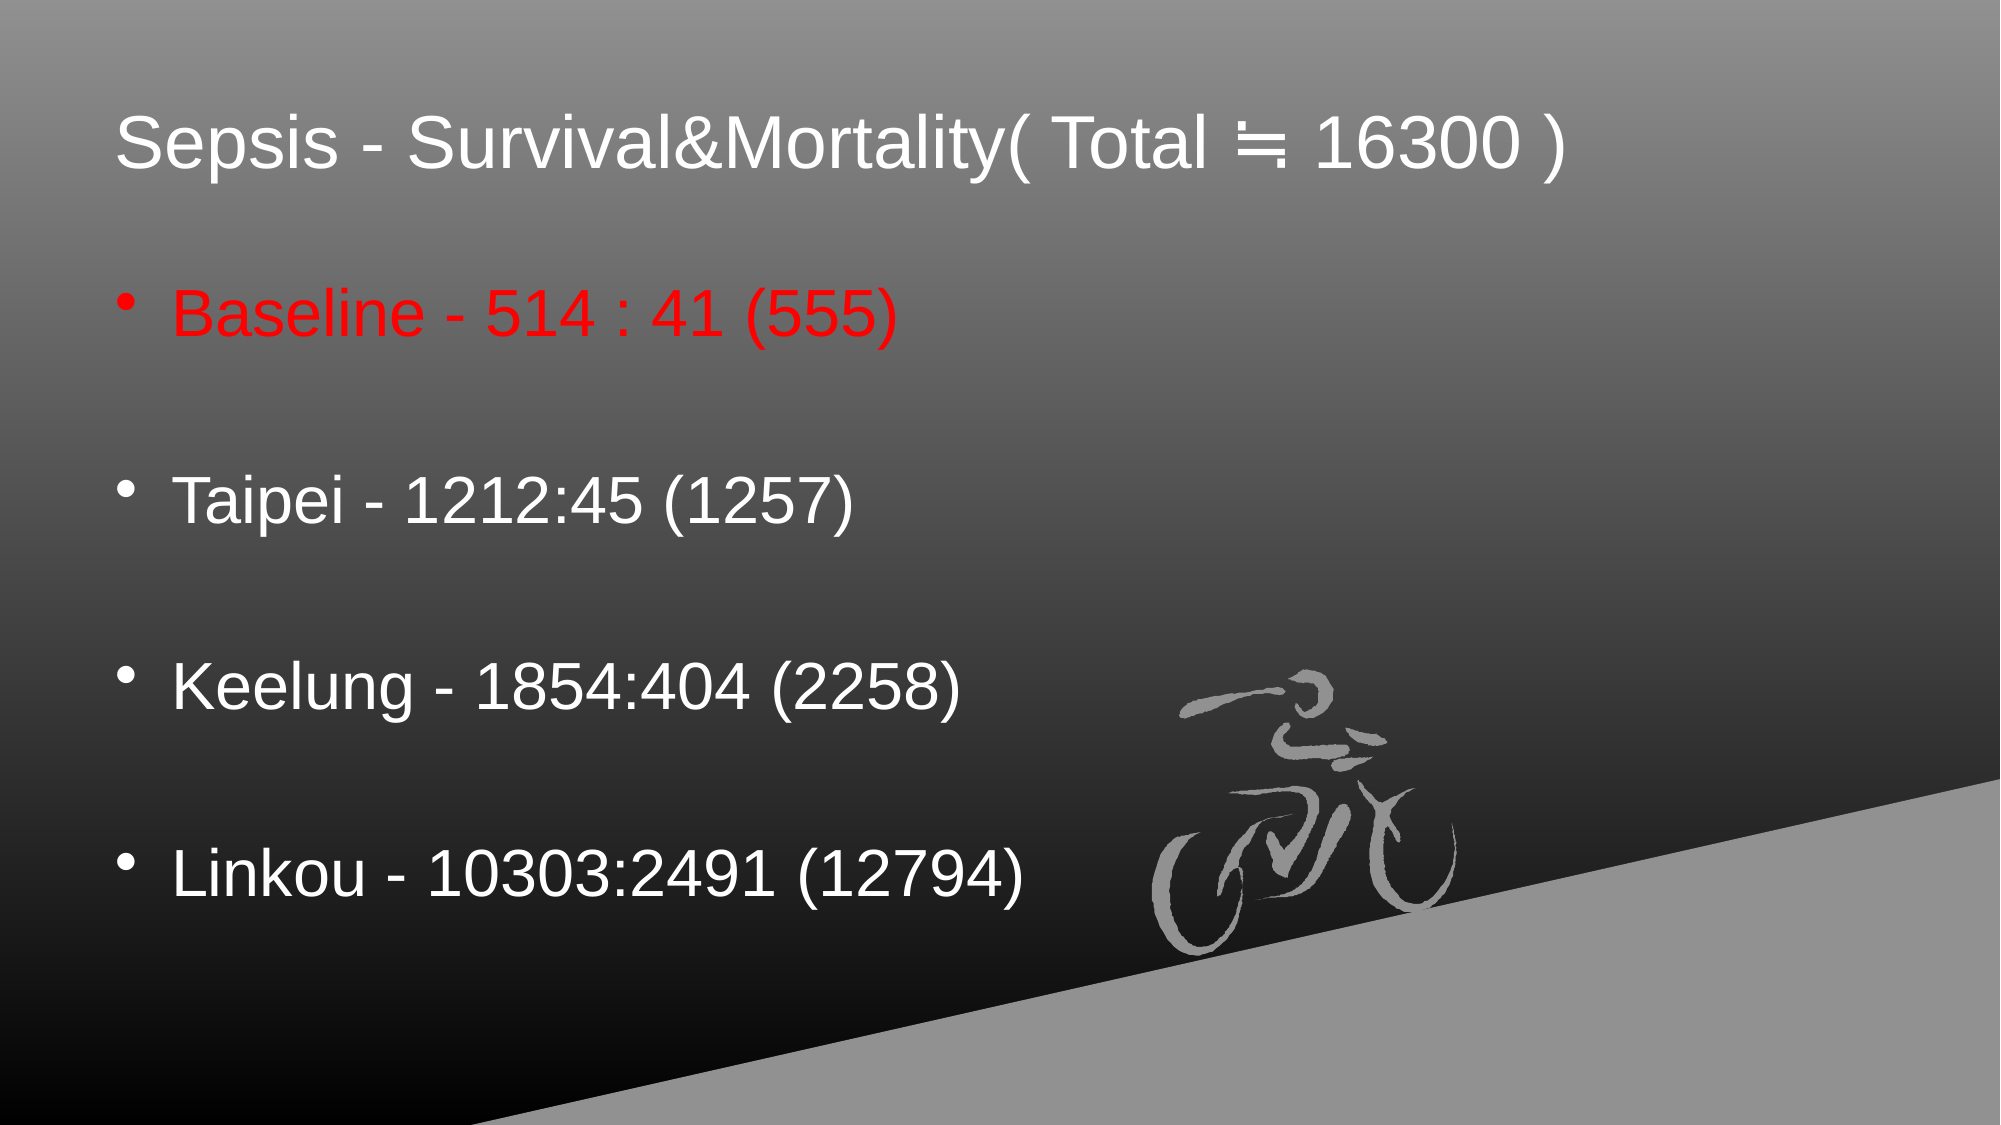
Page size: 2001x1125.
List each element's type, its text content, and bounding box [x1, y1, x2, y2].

list Baseline - 514 : 41 (555) Taipei - 1212:45 (1257) Keelung - 1854:404 (2258) Linkou - 10303:2491 (12794) [99, 262, 1901, 1006]
title Sepsis - Survival&Mortality( Total ≒ 16300 ) [99, 44, 1901, 233]
